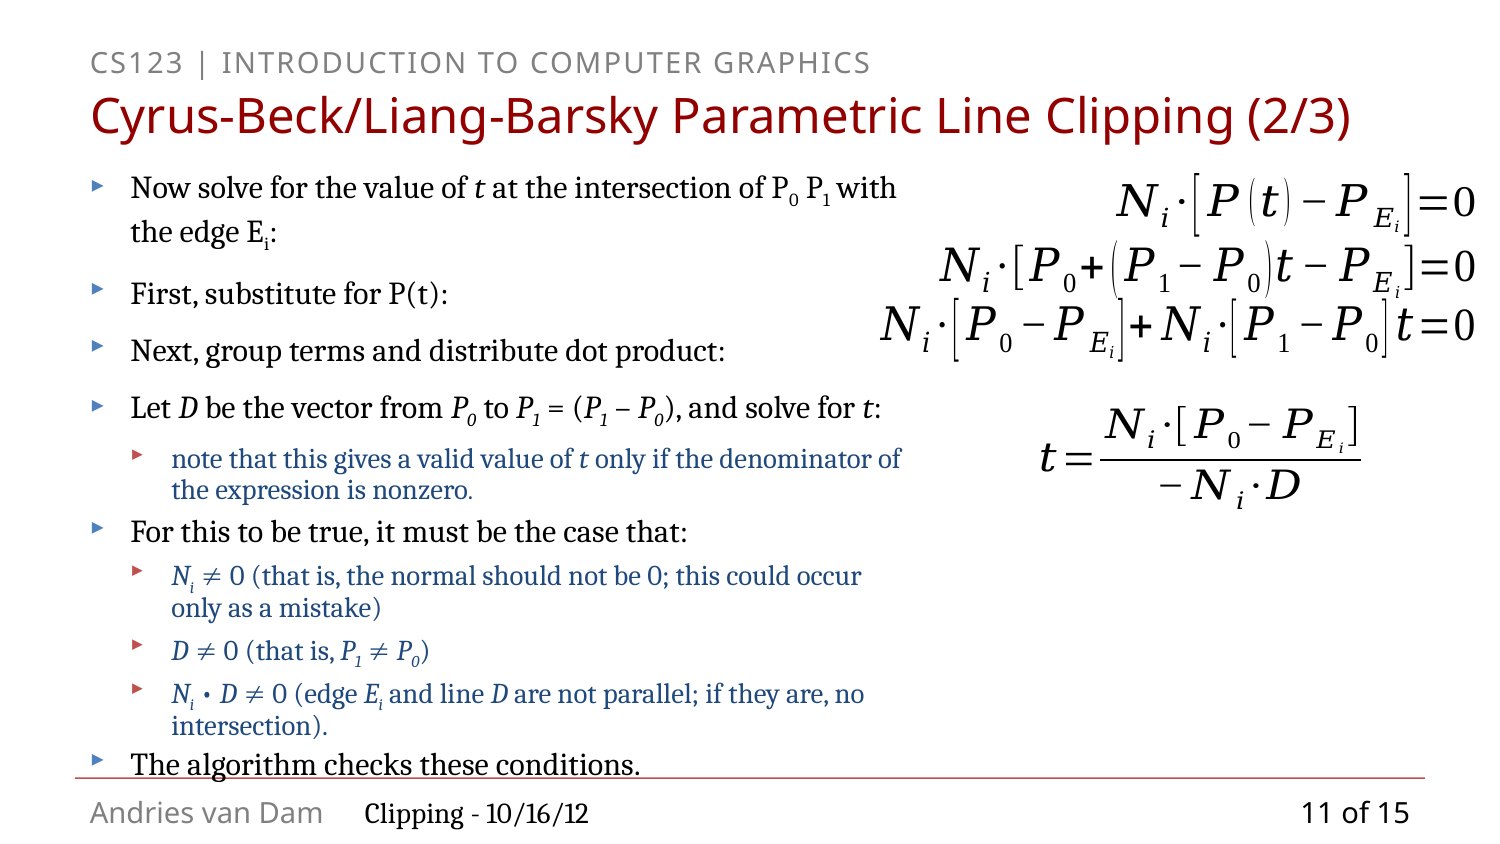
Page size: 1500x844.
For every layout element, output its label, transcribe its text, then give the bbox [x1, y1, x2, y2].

slide_number 11 of 15 [1224, 787, 1425, 827]
list Now solve for the value of t at the intersection of P0 P1 with the edge Ei: First, substitute for P(t): Next, group terms and distribute dot product: Let D be the vector from P0 to P1 = (P1 – P0), and solve for t: note that this gives a valid value of t only if the denominator of the expression is nonzero. For this to be true, it must be the case that: Ni  0 (that is, the normal should not be 0; this could occur only as a mistake) D  0 (that is, P1  P0) Ni • D  0 (edge Ei and line D are not parallel; if they are, no intersection). The algorithm checks these conditions. [75, 159, 925, 797]
footer Clipping - 10/16/12 [350, 787, 1213, 827]
title Cyrus-Beck/Liang-Barsky Parametric Line Clipping (2/3) [75, 76, 1425, 152]
